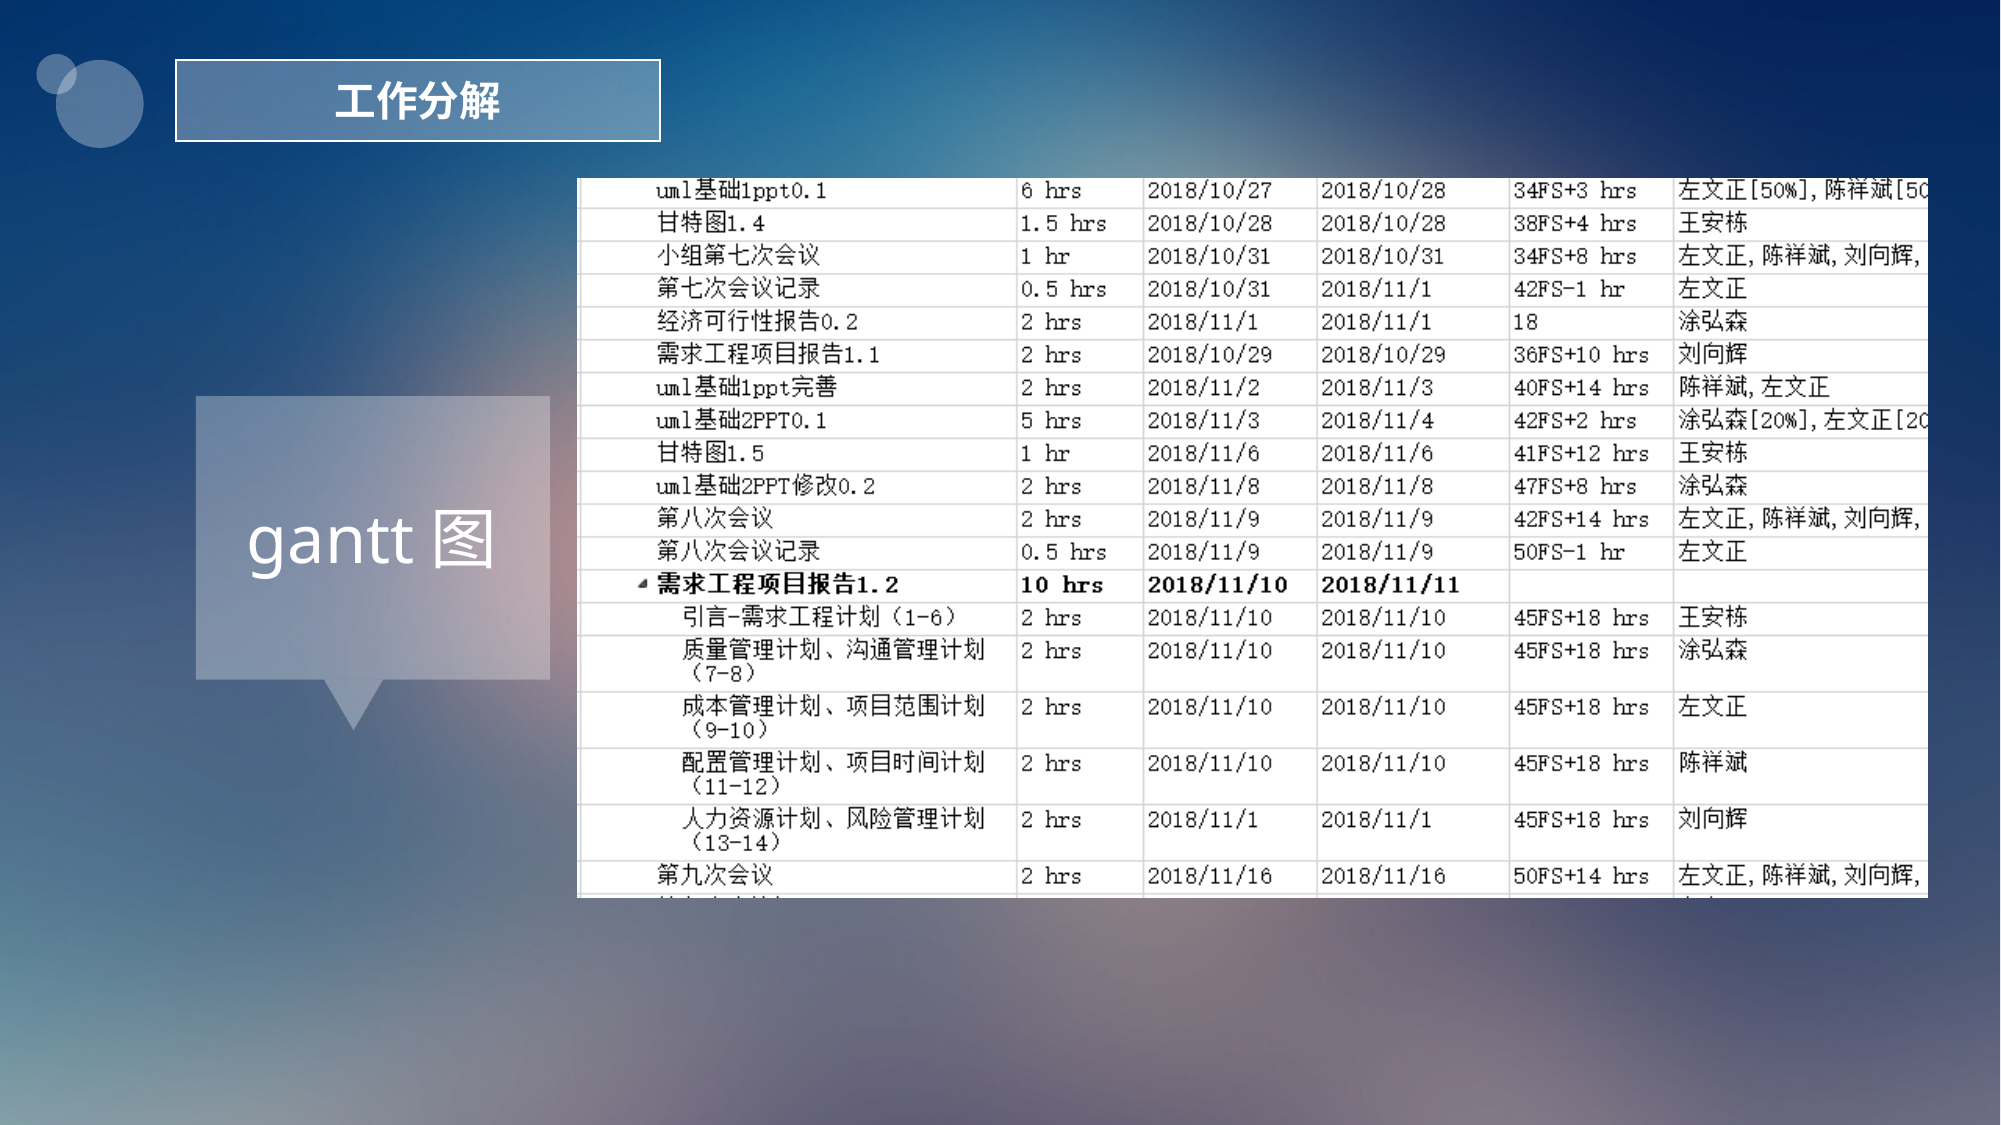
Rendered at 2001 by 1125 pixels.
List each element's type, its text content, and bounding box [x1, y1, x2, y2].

text_box 工作分解 [161, 67, 675, 133]
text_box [195, 395, 551, 731]
picture [0, 0, 2001, 1125]
text_box [175, 59, 661, 67]
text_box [36, 53, 144, 149]
text_box [175, 133, 661, 142]
